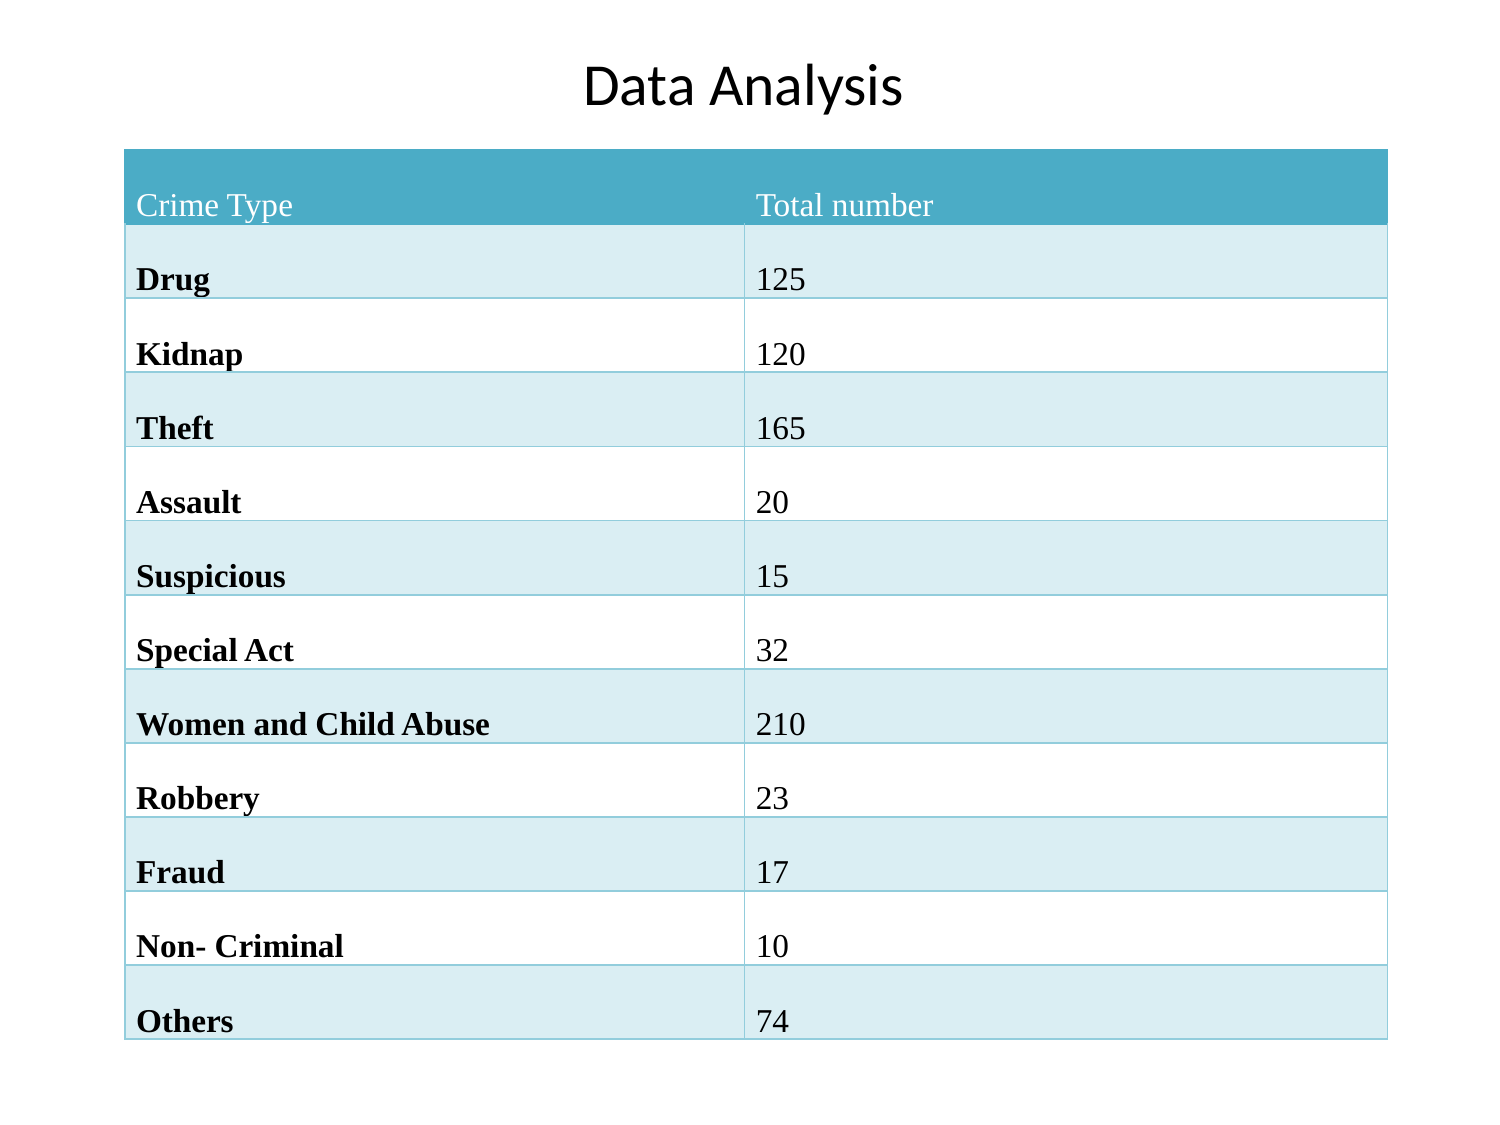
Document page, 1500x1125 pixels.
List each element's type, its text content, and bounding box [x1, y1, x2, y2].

table_cell 120 [745, 299, 1387, 371]
table_cell Drug [126, 225, 744, 297]
table_cell Theft [126, 373, 744, 446]
table_cell Kidnap [126, 299, 744, 371]
table_cell 10 [745, 892, 1387, 964]
table_cell 125 [745, 225, 1387, 297]
table_cell Others [126, 966, 744, 1038]
table_cell Robbery [126, 744, 744, 816]
table_header Total number [745, 151, 1387, 223]
table_cell Fraud [126, 818, 744, 890]
table_header Crime Type [126, 151, 745, 223]
table_cell 165 [745, 373, 1387, 446]
table_cell 15 [745, 521, 1387, 594]
table_cell 20 [745, 447, 1387, 520]
table_cell 210 [745, 670, 1387, 742]
table_cell 32 [745, 596, 1387, 668]
table_cell 23 [745, 744, 1387, 816]
table_cell 74 [745, 966, 1387, 1038]
table_cell Non- Criminal [126, 892, 744, 964]
table_cell 17 [745, 818, 1387, 890]
title Data Analysis [75, 37, 1413, 125]
table_cell Special Act [126, 596, 744, 668]
table_cell Assault [126, 447, 744, 520]
table_cell Suspicious [126, 521, 744, 594]
table_cell Women and Child Abuse [126, 670, 744, 742]
